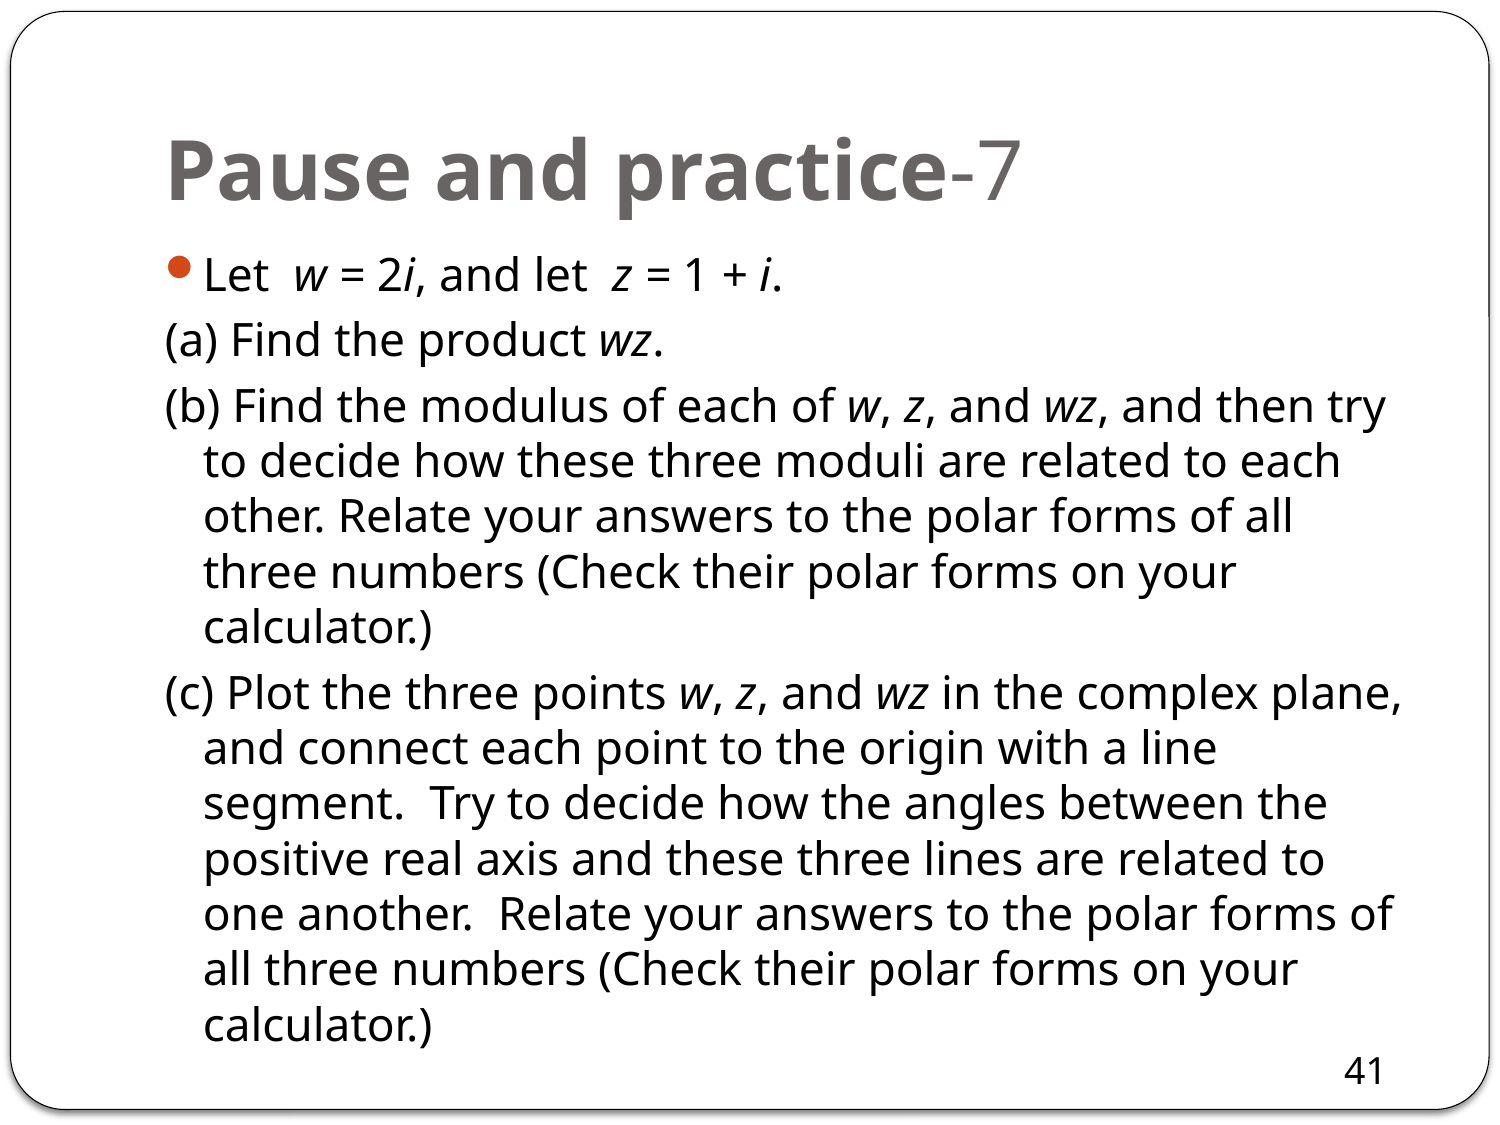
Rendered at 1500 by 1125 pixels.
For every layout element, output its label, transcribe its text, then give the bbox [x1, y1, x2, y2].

text_box 41 [1329, 1039, 1500, 1106]
title Pause and practice-7 [150, 45, 1425, 233]
list Let w = 2i, and let z = 1 + i. (a) Find the product wz. (b) Find the modulus of each of w, z, and wz, and then try to decide how these three moduli are related to each other. Relate your answers to the polar forms of all three numbers (Check their polar forms on your calculator.) (c) Plot the three points w, z, and wz in the complex plane, and connect each point to the origin with a line segment. Try to decide how the angles between the positive real axis and these three lines are related to one another. Relate your answers to the polar forms of all three numbers (Check their polar forms on your calculator.) [150, 237, 1425, 1063]
